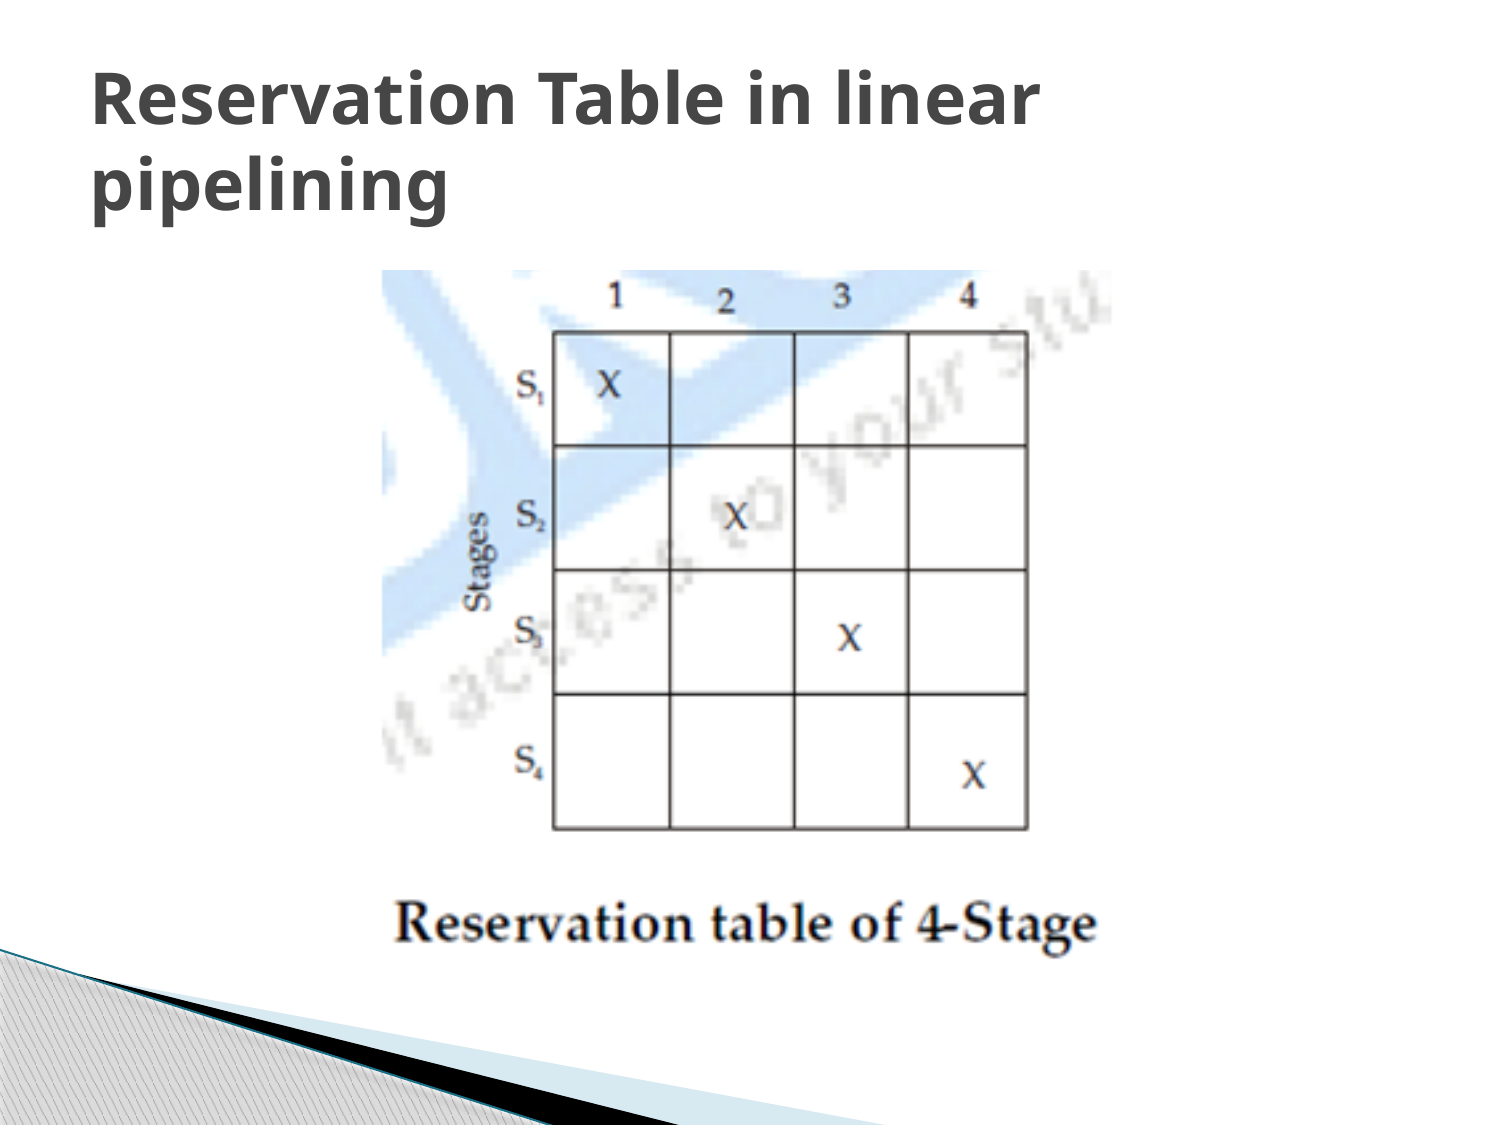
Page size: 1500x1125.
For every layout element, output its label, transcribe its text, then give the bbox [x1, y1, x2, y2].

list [374, 269, 1144, 976]
title Reservation Table in linear pipelining [75, 45, 1425, 233]
